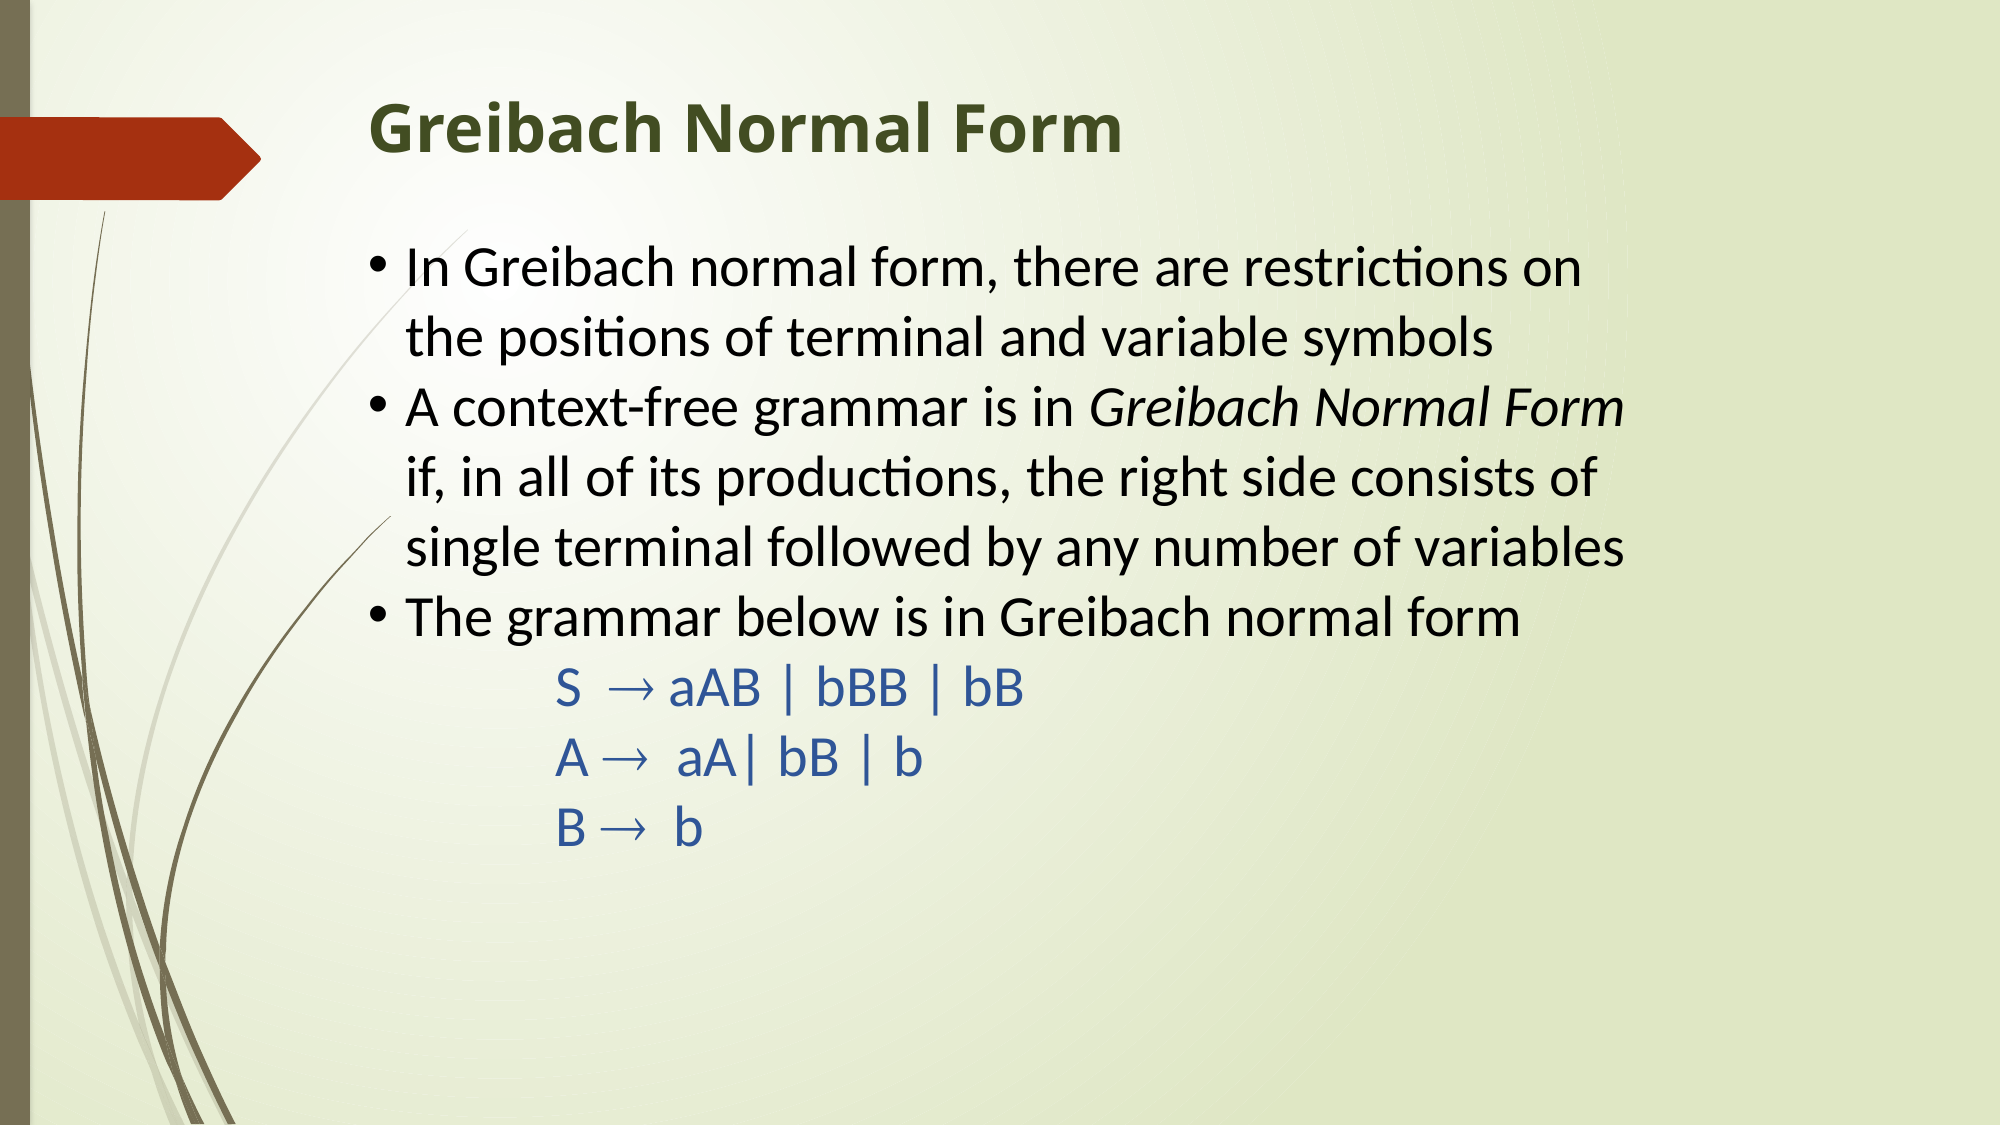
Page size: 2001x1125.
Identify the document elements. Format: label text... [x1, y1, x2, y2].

text_box In Greibach normal form, there are restrictions on the positions of terminal and variable symbols A context-free grammar is in Greibach Normal Form if, in all of its productions, the right side consists of single terminal followed by any number of variables The grammar below is in Greibach normal form S  aAB | bBB | bB A  aA| bB | b B  b [353, 220, 1658, 1032]
text_box Greibach Normal Form [353, 59, 1636, 202]
